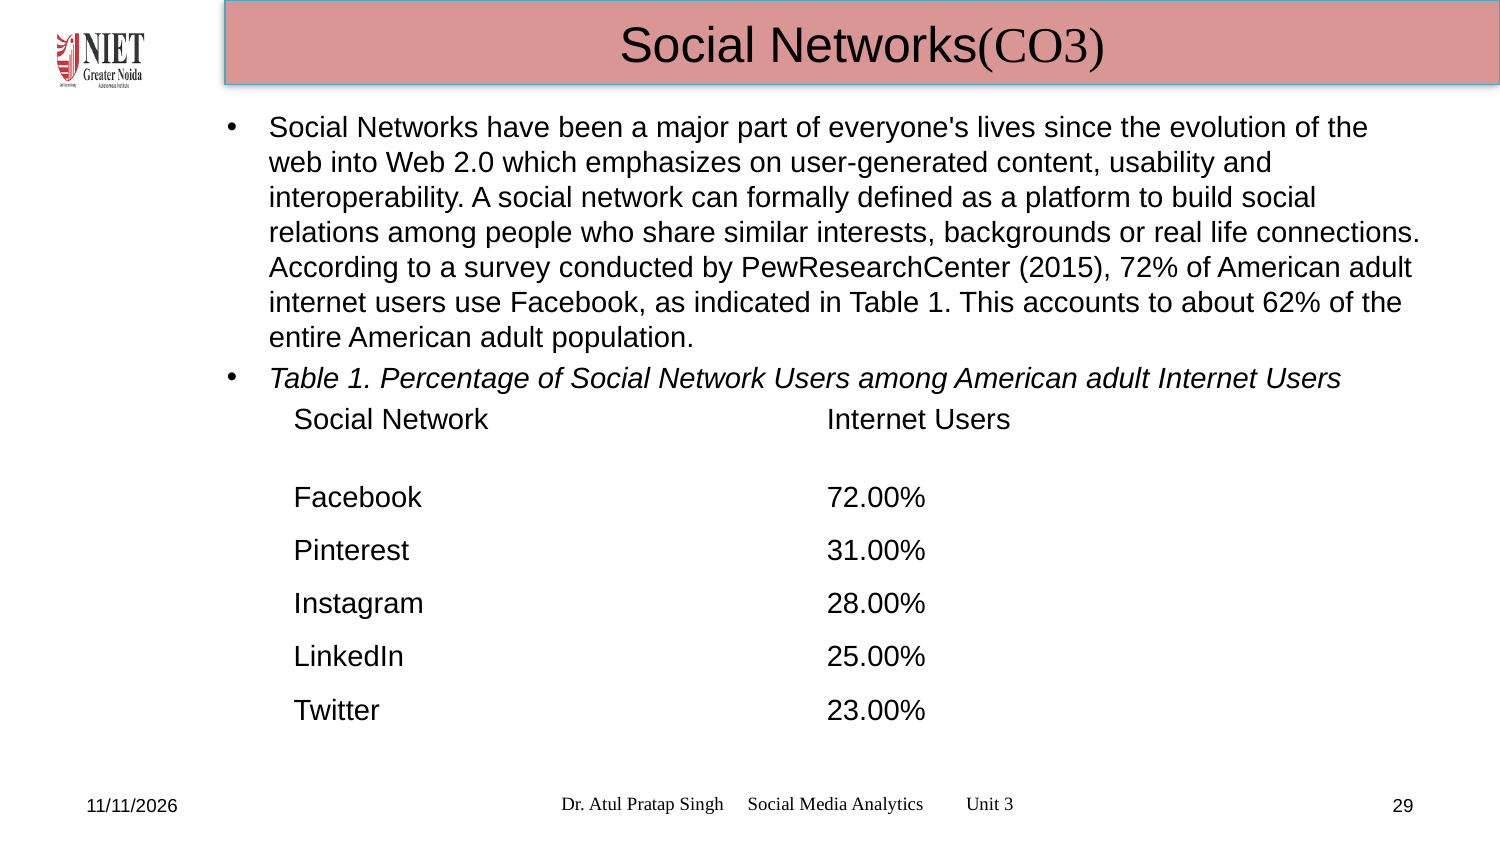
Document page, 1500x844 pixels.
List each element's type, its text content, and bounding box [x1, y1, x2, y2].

picture [37, 0, 163, 123]
table_cell 28.00% [821, 581, 1354, 634]
list Social Networks have been a major part of everyone's lives since the evolution of the web into Web 2.0 which emphasizes on user-generated content, usability and interoperability. A social network can formally defined as a platform to build social relations among people who share similar interests, backgrounds or real life connections. According to a survey conducted by PewResearchCenter (2015), 72% of American adult internet users use Facebook, as indicated in Table 1. This accounts to about 62% of the entire American adult population. Table 1. Percentage of Social Network Users among American adult Internet Users [215, 103, 1441, 697]
slide_number 29 [1074, 782, 1425, 827]
table_cell 23.00% [821, 687, 1354, 740]
table_cell Pinterest [287, 528, 821, 581]
table_header Internet Users [821, 397, 1354, 475]
table_cell Instagram [287, 581, 821, 634]
table_cell 31.00% [821, 528, 1354, 581]
table_header Social Network [287, 397, 821, 475]
table_cell Facebook [287, 475, 821, 528]
table_cell 25.00% [821, 634, 1354, 687]
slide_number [75, 782, 425, 827]
table_cell 72.00% [821, 475, 1354, 528]
text_box Social Networks(CO3) [224, 0, 1500, 85]
footer Dr. Atul Pratap Singh Social Media Analytics Unit 3 [375, 780, 1200, 825]
table_cell Twitter [287, 687, 821, 740]
table_cell LinkedIn [287, 634, 821, 687]
